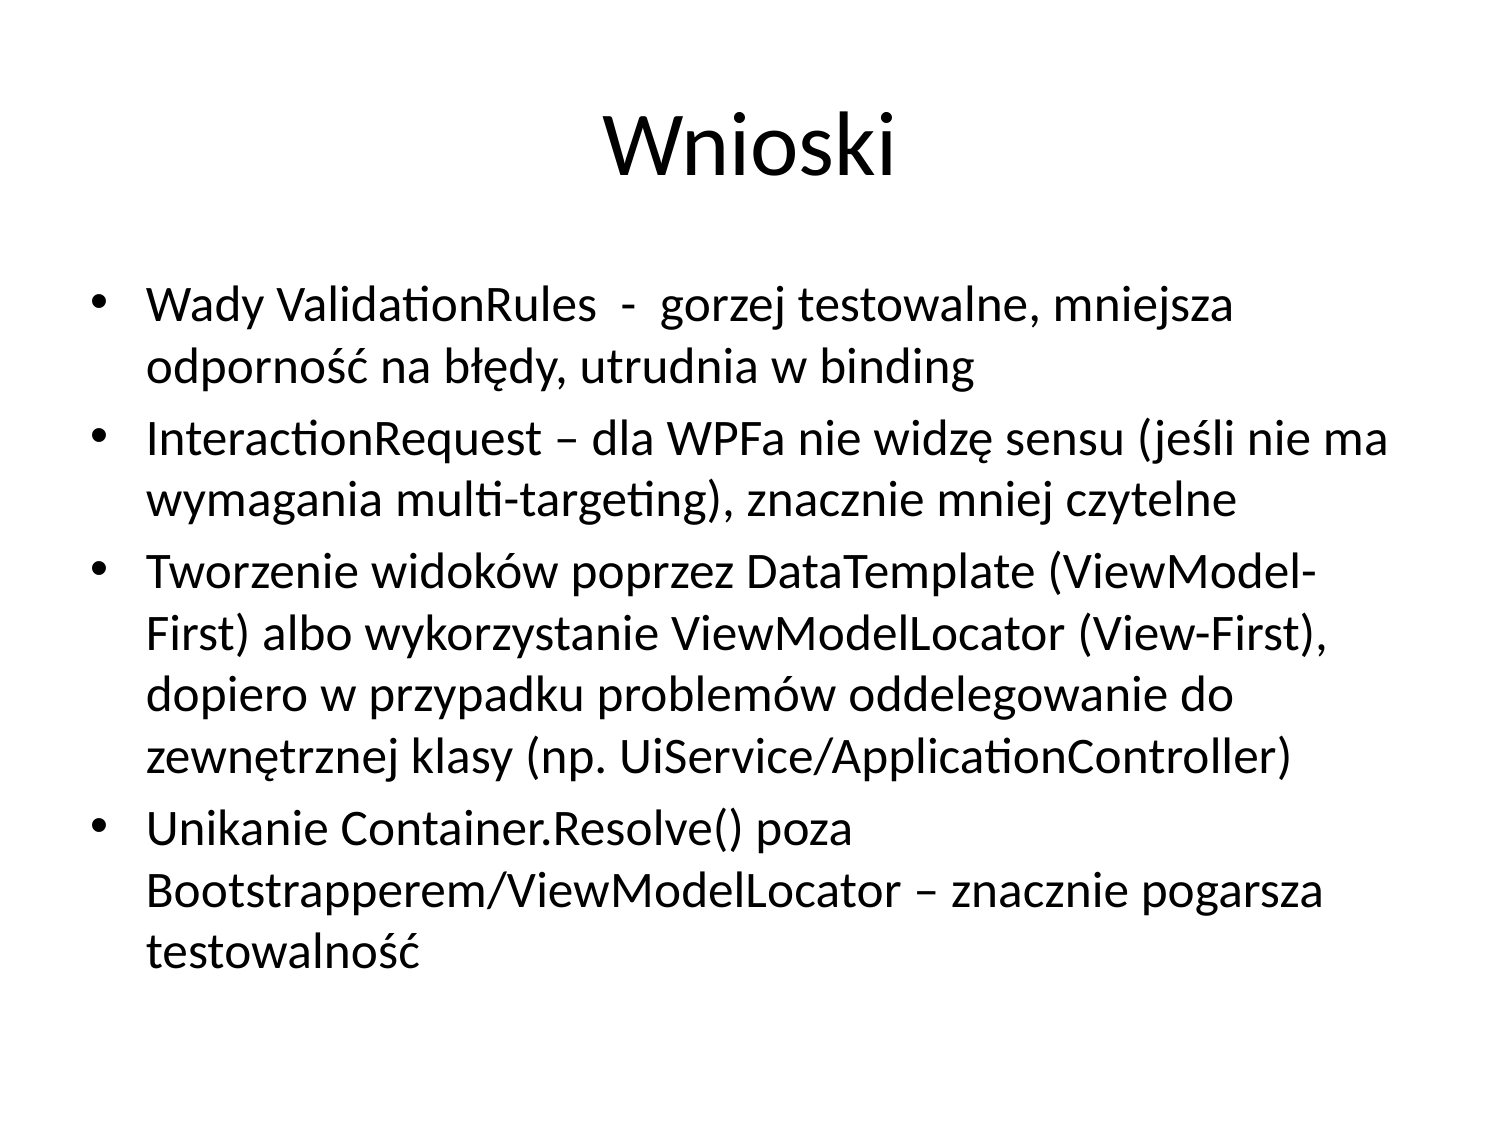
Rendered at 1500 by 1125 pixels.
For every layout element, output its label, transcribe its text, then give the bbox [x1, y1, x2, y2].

list Wady ValidationRules - gorzej testowalne, mniejsza odporność na błędy, utrudnia w binding InteractionRequest – dla WPFa nie widzę sensu (jeśli nie ma wymagania multi-targeting), znacznie mniej czytelne Tworzenie widoków poprzez DataTemplate (ViewModel-First) albo wykorzystanie ViewModelLocator (View-First), dopiero w przypadku problemów oddelegowanie do zewnętrznej klasy (np. UiService/ApplicationController) Unikanie Container.Resolve() poza Bootstrapperem/ViewModelLocator – znacznie pogarsza testowalność [75, 262, 1425, 1005]
title Wnioski [75, 45, 1425, 233]
